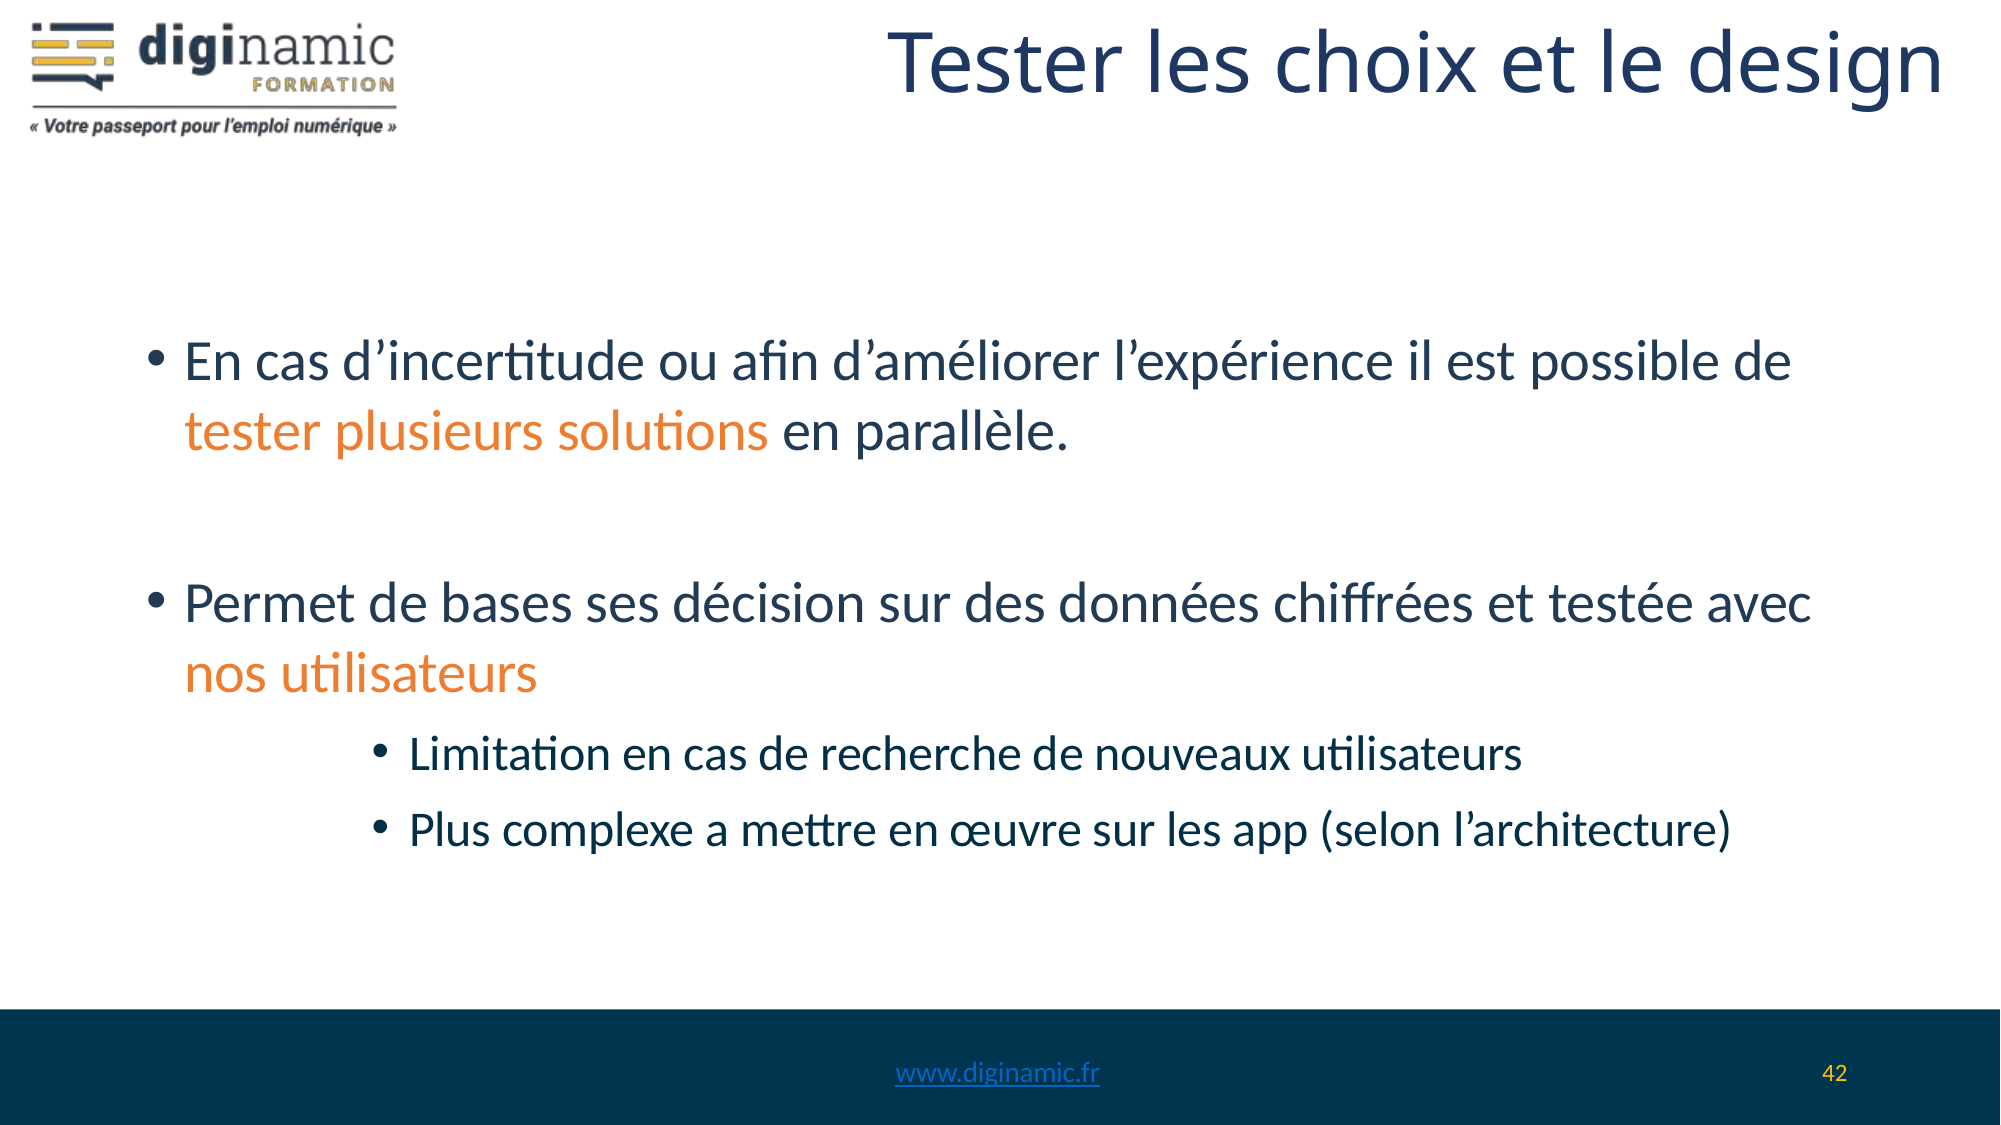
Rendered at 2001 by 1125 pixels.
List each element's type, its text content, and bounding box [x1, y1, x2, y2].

title Tester les choix et le design [787, 7, 1947, 198]
text_box En cas d’incertitude ou afin d’améliorer l’expérience il est possible de tester plusieurs solutions en parallèle. Permet de bases ses décision sur des données chiffrées et testée avec nos utilisateurs Limitation en cas de recherche de nouveaux utilisateurs Plus complexe a mettre en œuvre sur les app (selon l’architecture) [144, 306, 1914, 857]
picture [15, 20, 414, 138]
slide_number 42 [1817, 1060, 1852, 1125]
footer www.diginamic.fr [893, 1058, 1107, 1125]
